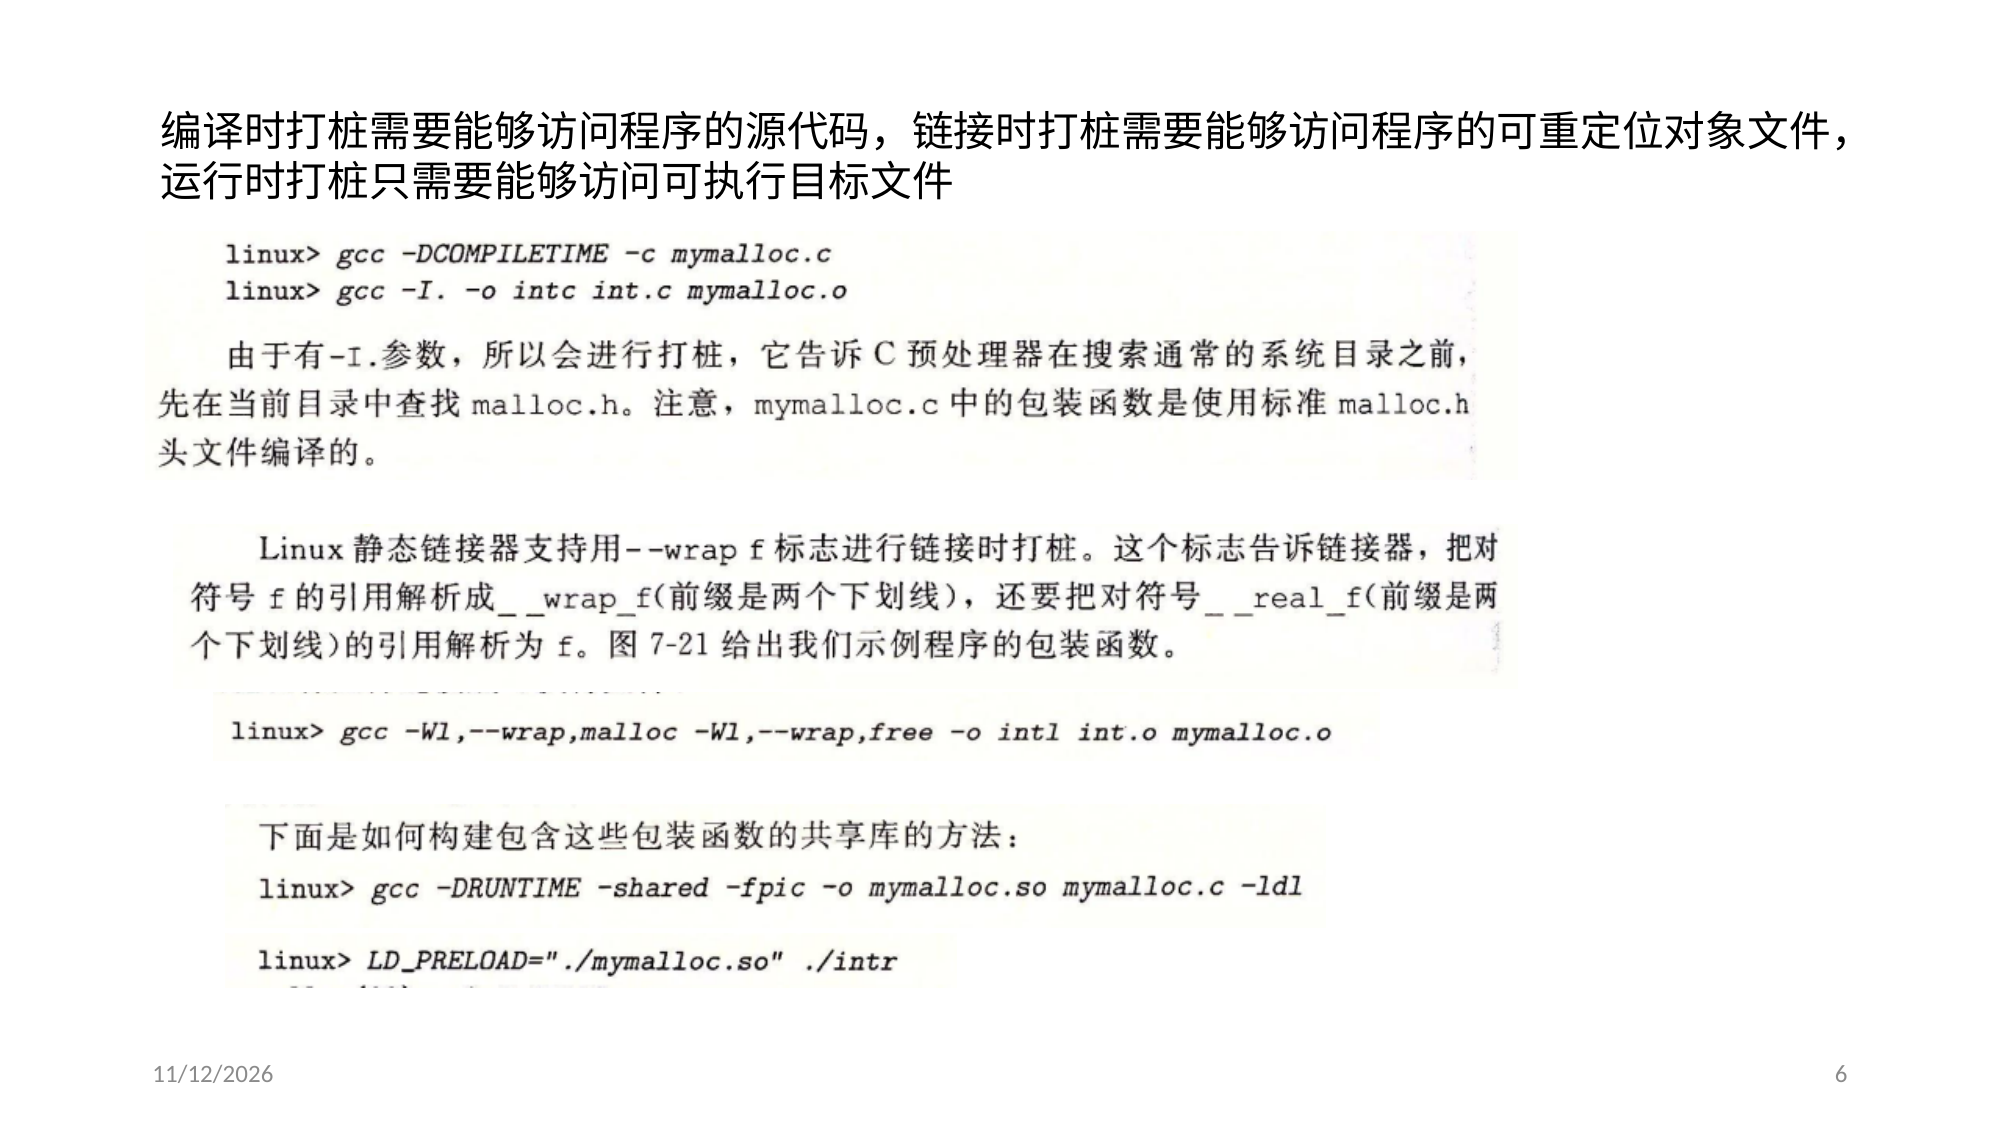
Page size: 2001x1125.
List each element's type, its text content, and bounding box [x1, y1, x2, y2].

picture [145, 231, 1518, 480]
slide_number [137, 1042, 588, 1103]
picture [225, 804, 1326, 929]
picture [225, 932, 957, 988]
slide_number 6 [1412, 1042, 1863, 1103]
text_box 编译时打桩需要能够访问程序的源代码，链接时打桩需要能够访问程序的可重定位对象文件，运行时打桩只需要能够访问可执行目标文件 [145, 97, 1855, 213]
picture [213, 692, 1380, 761]
picture [173, 524, 1518, 689]
